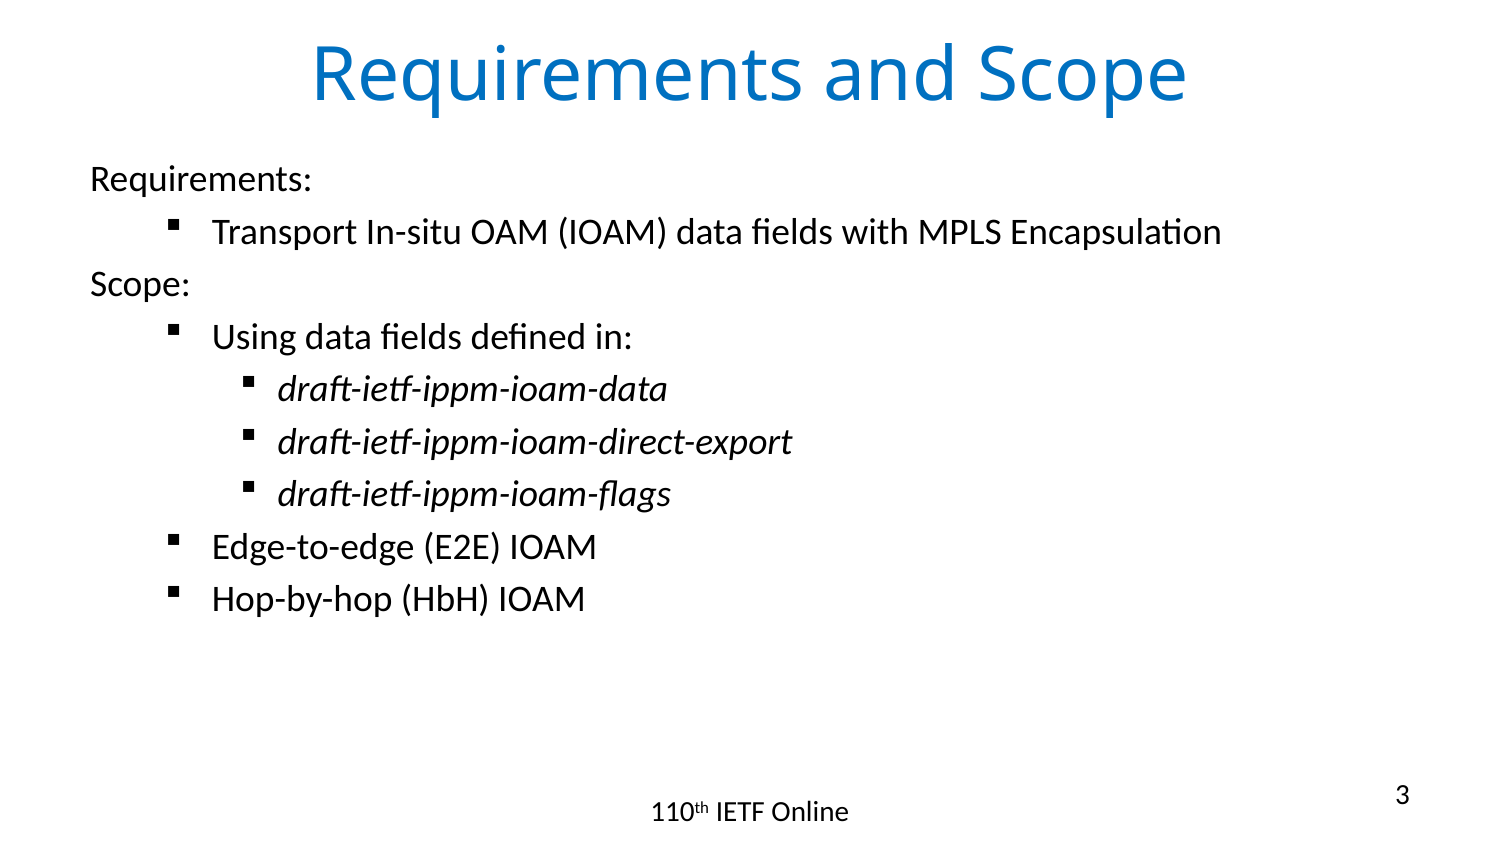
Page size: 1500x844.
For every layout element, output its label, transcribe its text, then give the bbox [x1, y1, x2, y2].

list Requirements: Transport In-situ OAM (IOAM) data fields with MPLS Encapsulation Scope: Using data fields defined in: draft-ietf-ippm-ioam-data draft-ietf-ippm-ioam-direct-export draft-ietf-ippm-ioam-flags Edge-to-edge (E2E) IOAM Hop-by-hop (HbH) IOAM [74, 146, 1426, 729]
title Requirements and Scope [74, 0, 1426, 141]
footer 110th IETF Online [512, 784, 988, 844]
slide_number 3 [1074, 768, 1426, 828]
